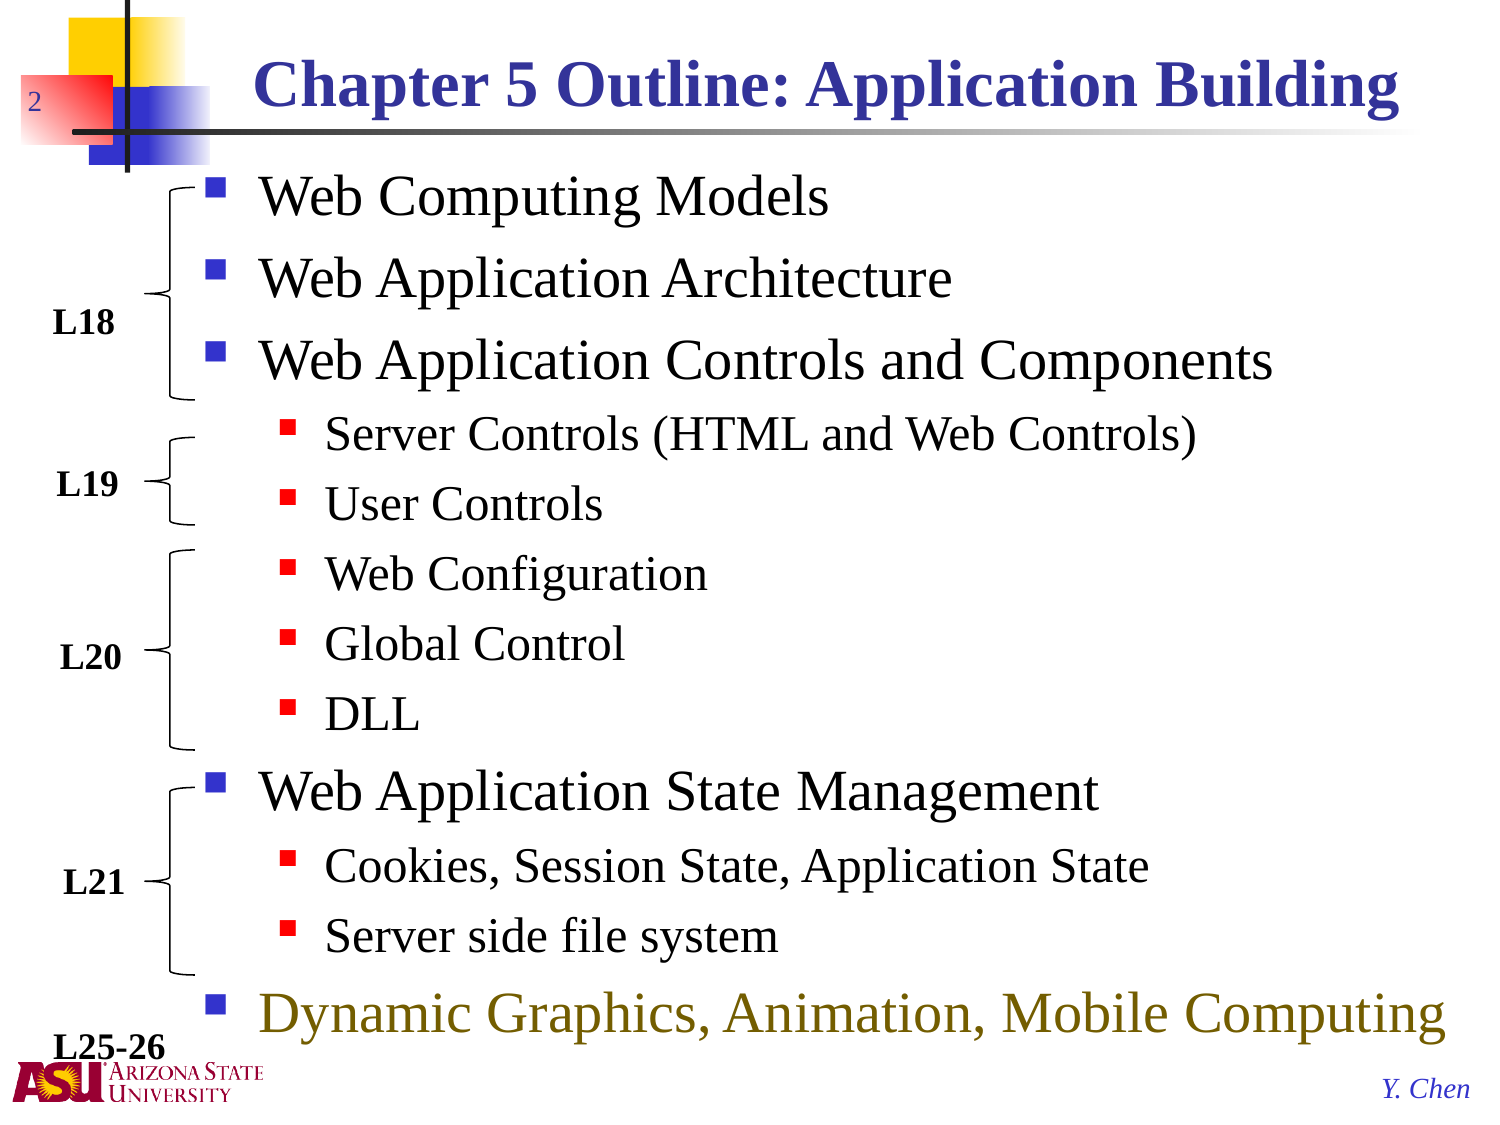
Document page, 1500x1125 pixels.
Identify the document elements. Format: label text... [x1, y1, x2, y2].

text_box [144, 787, 195, 976]
text_box [144, 437, 195, 525]
text_box [144, 549, 195, 751]
text_box L18 [38, 289, 131, 350]
list Web Computing Models Web Application Architecture Web Application Controls and Components Server Controls (HTML and Web Controls) User Controls Web Configuration Global Control DLL Web Application State Management Cookies, Session State, Application State Server side file system Dynamic Graphics, Animation, Mobile Computing [187, 149, 1500, 1075]
title Chapter 5 Outline: Application Building [237, 24, 1488, 128]
picture [12, 1062, 263, 1102]
slide_number 2 [12, 49, 126, 126]
text_box L20 [45, 624, 138, 685]
text_box L19 [41, 451, 134, 512]
text_box L25-26 [38, 1014, 181, 1075]
text_box L21 [48, 849, 141, 910]
text_box [144, 187, 195, 400]
